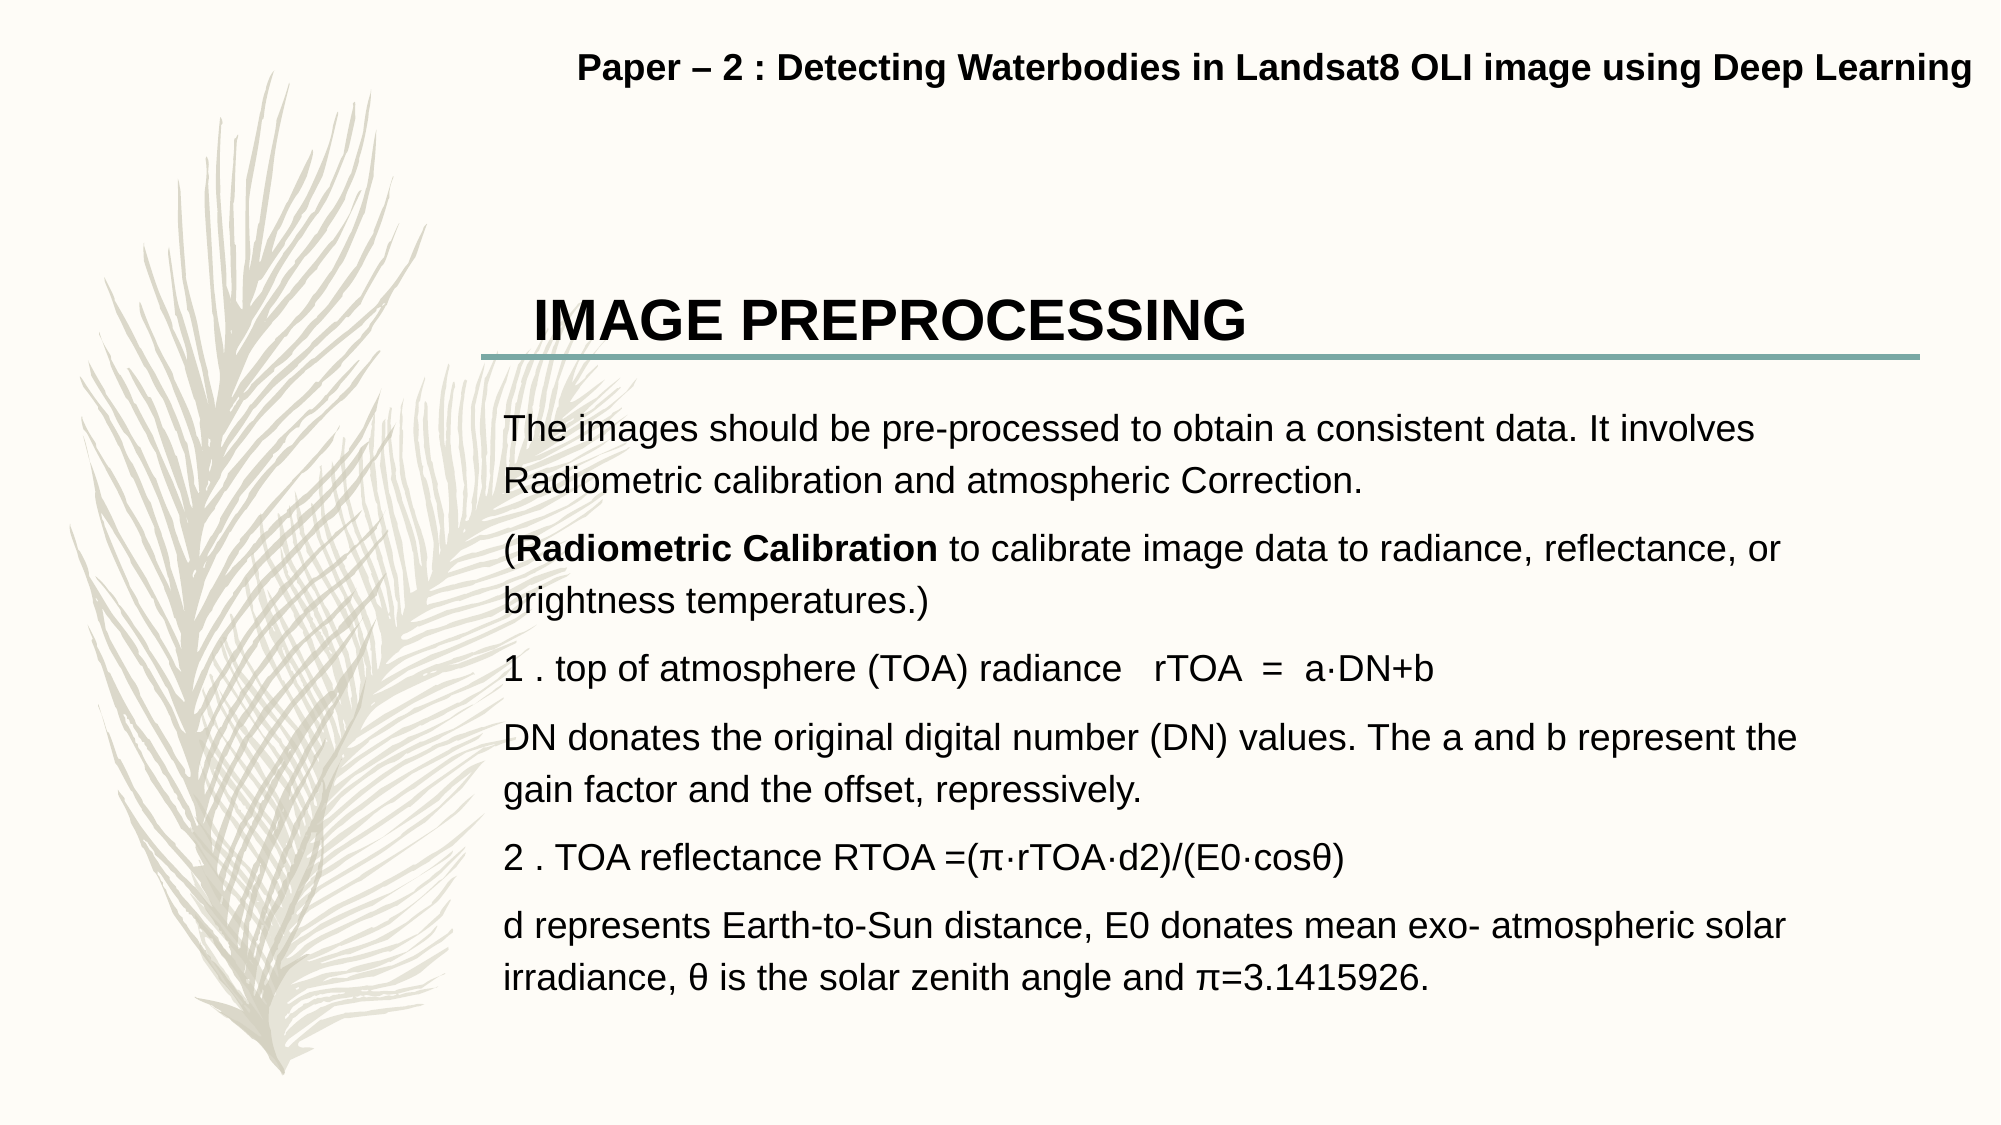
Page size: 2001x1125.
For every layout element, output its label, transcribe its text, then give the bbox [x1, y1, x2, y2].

text_box The images should be pre-processed to obtain a consistent data. It involves Radiometric calibration and atmospheric Correction. (Radiometric Calibration to calibrate image data to radiance, reflectance, or brightness temperatures.) 1 . top of atmosphere (TOA) radiance rTOA = a·DN+b DN donates the original digital number (DN) values. The a and b represent the gain factor and the offset, repressively. 2 . TOA reflectance RTOA =(π·rTOA·d2)/(E0·cosθ) d represents Earth-to-Sun distance, E0 donates mean exo- atmospheric solar irradiance, θ is the solar zenith angle and π=3.1415926. [488, 389, 1891, 1006]
text_box Paper – 2 : Detecting Waterbodies in Landsat8 OLI image using Deep Learning [561, 28, 2000, 96]
text_box IMAGE PREPROCESSING [518, 264, 1534, 360]
